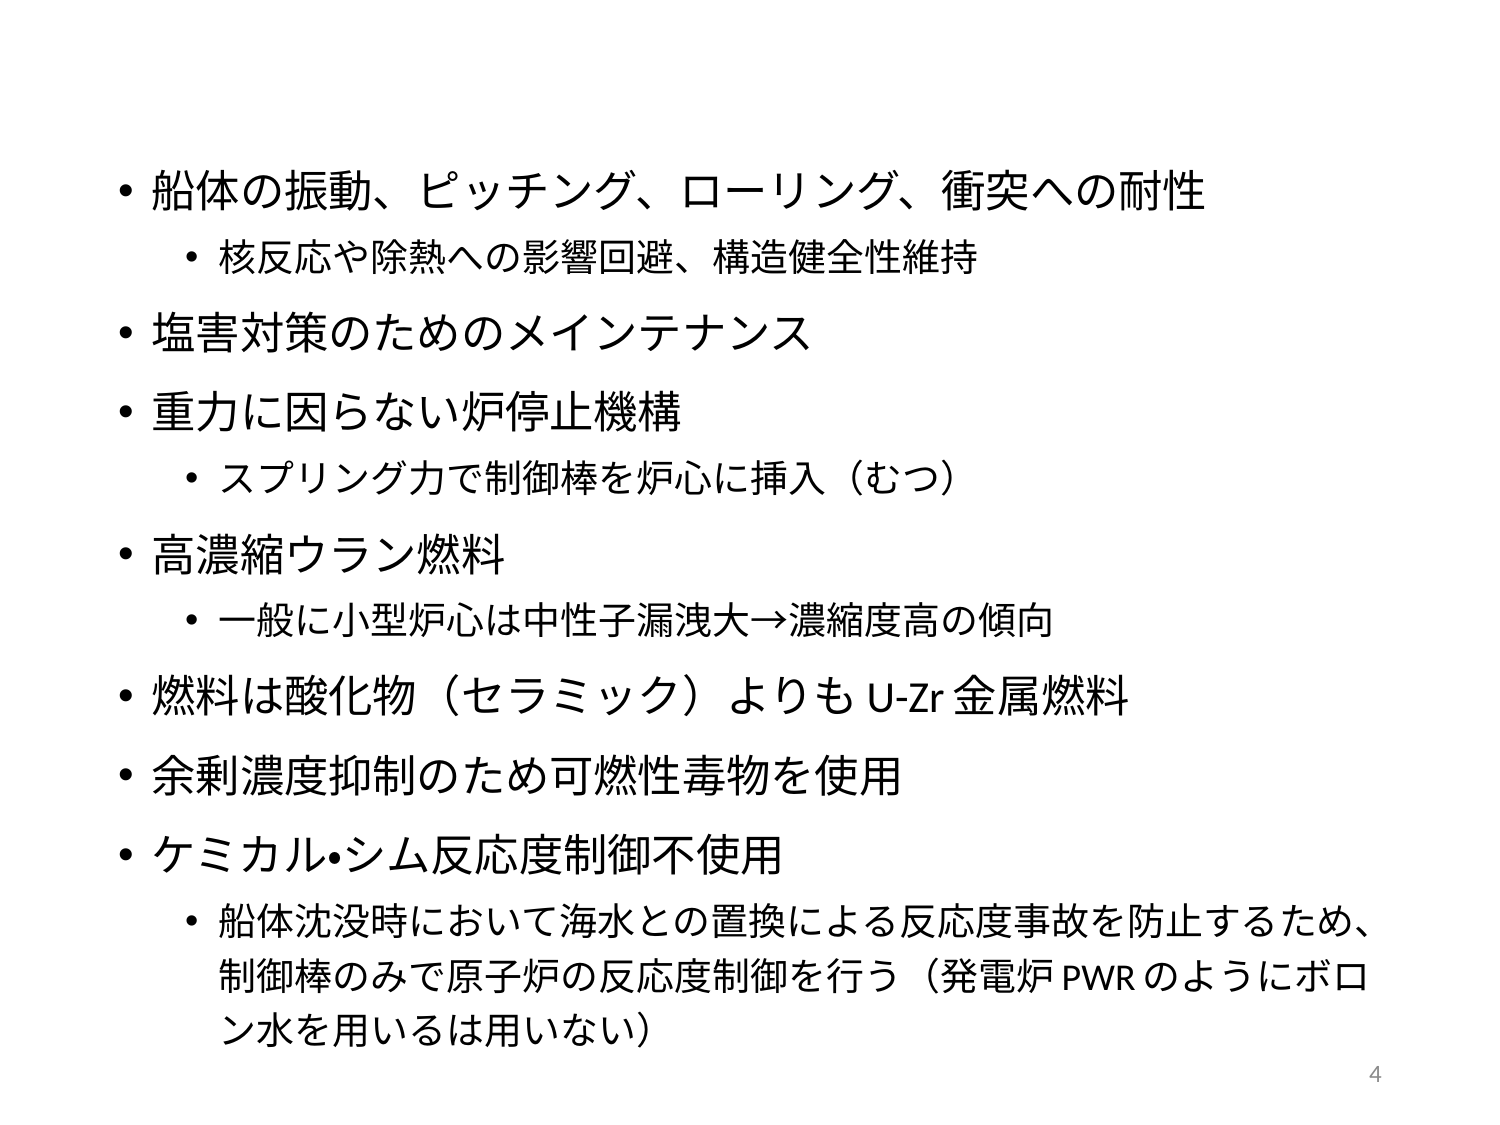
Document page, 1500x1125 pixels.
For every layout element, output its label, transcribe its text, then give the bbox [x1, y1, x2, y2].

slide_number 4 [1059, 1042, 1397, 1103]
list 船体の振動、ピッチング、ローリング、衝突への耐性 核反応や除熱への影響回避、構造健全性維持 塩害対策のためのメインテナンス 重力に因らない炉停止機構 スプリング力で制御棒を炉心に挿入（むつ） 高濃縮ウラン燃料 一般に小型炉心は中性子漏洩大→濃縮度高の傾向 燃料は酸化物（セラミック）よりもU-Zr金属燃料 余剰濃度抑制のため可燃性毒物を使用 ケミカル・シム反応度制御不使用 船体沈没時において海水との置換による反応度事故を防止するため、制御棒のみで原子炉の反応度制御を行う（発電炉PWRのようにボロン水を用いるは用いない） [103, 145, 1403, 1072]
